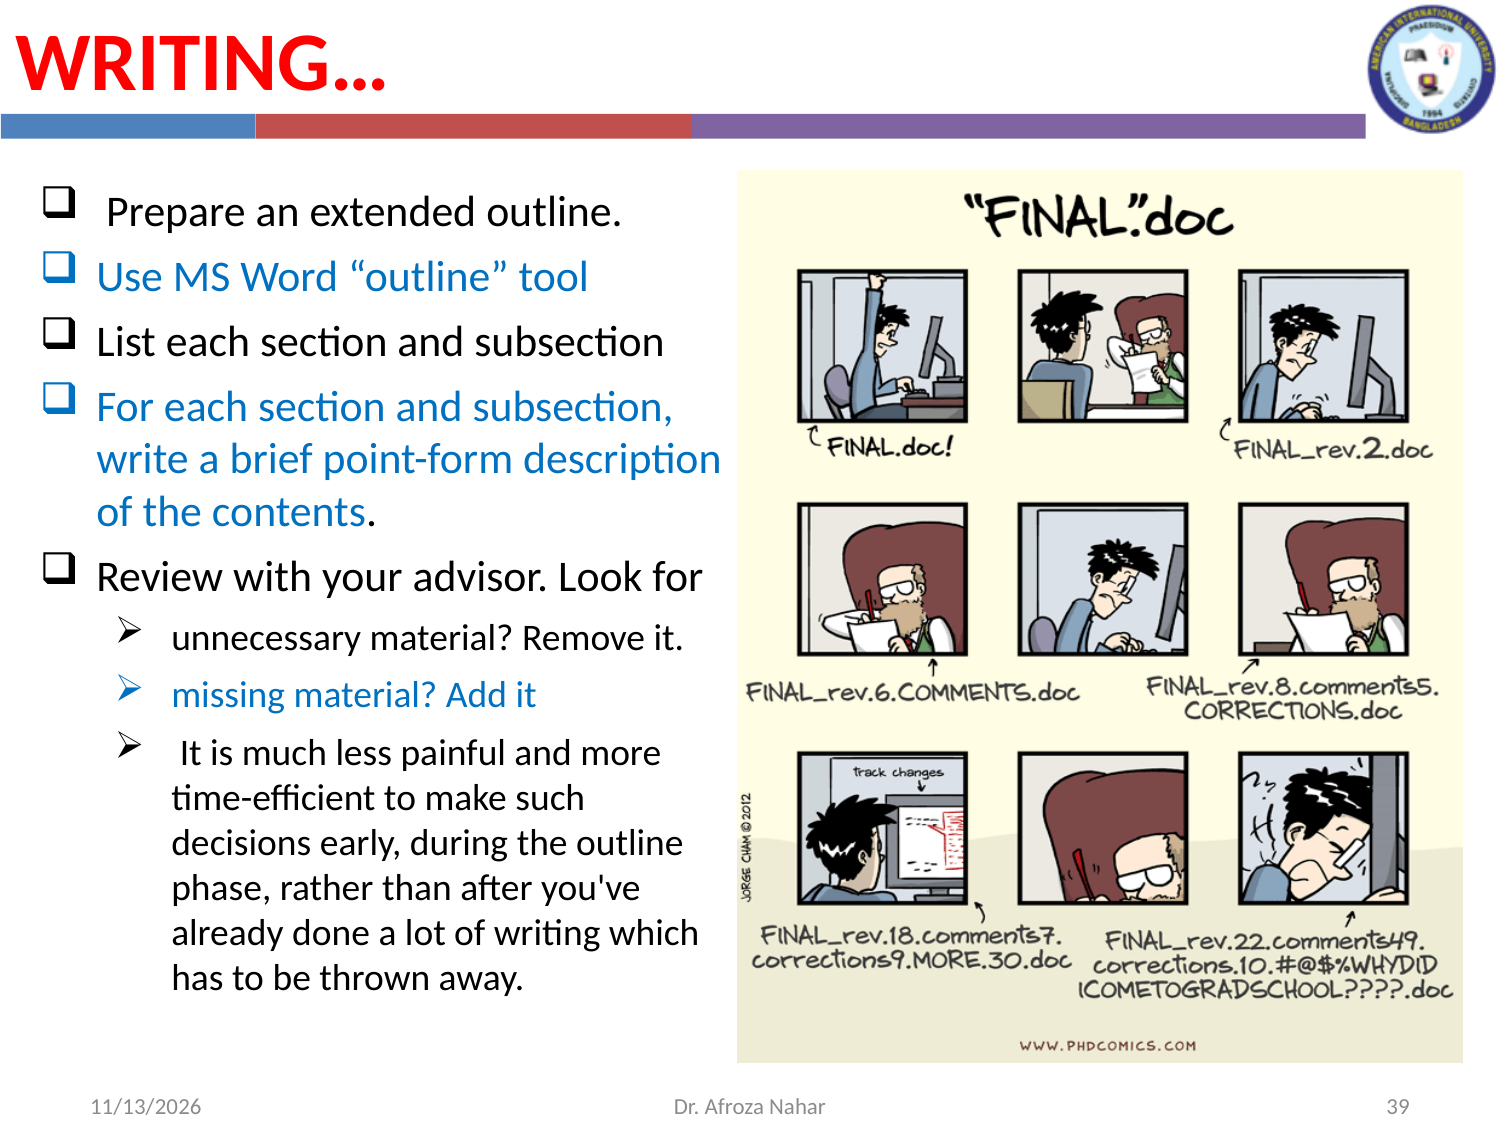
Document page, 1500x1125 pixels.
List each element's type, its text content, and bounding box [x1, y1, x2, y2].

slide_number 39 [1074, 1074, 1425, 1125]
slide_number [75, 1075, 425, 1125]
footer Dr. Afroza Nahar [512, 1074, 988, 1125]
picture [737, 170, 1463, 1063]
text_box Prepare an extended outline. Use MS Word “outline” tool List each section and subsection For each section and subsection, write a brief point-form description of the contents. Review with your advisor. Look for unnecessary material? Remove it. missing material? Add it It is much less painful and more time-efficient to make such decisions early, during the outline phase, rather than after you've already done a lot of writing which has to be thrown away. [24, 174, 738, 1075]
list Writing… [0, 0, 1366, 114]
picture [1365, 2, 1499, 137]
